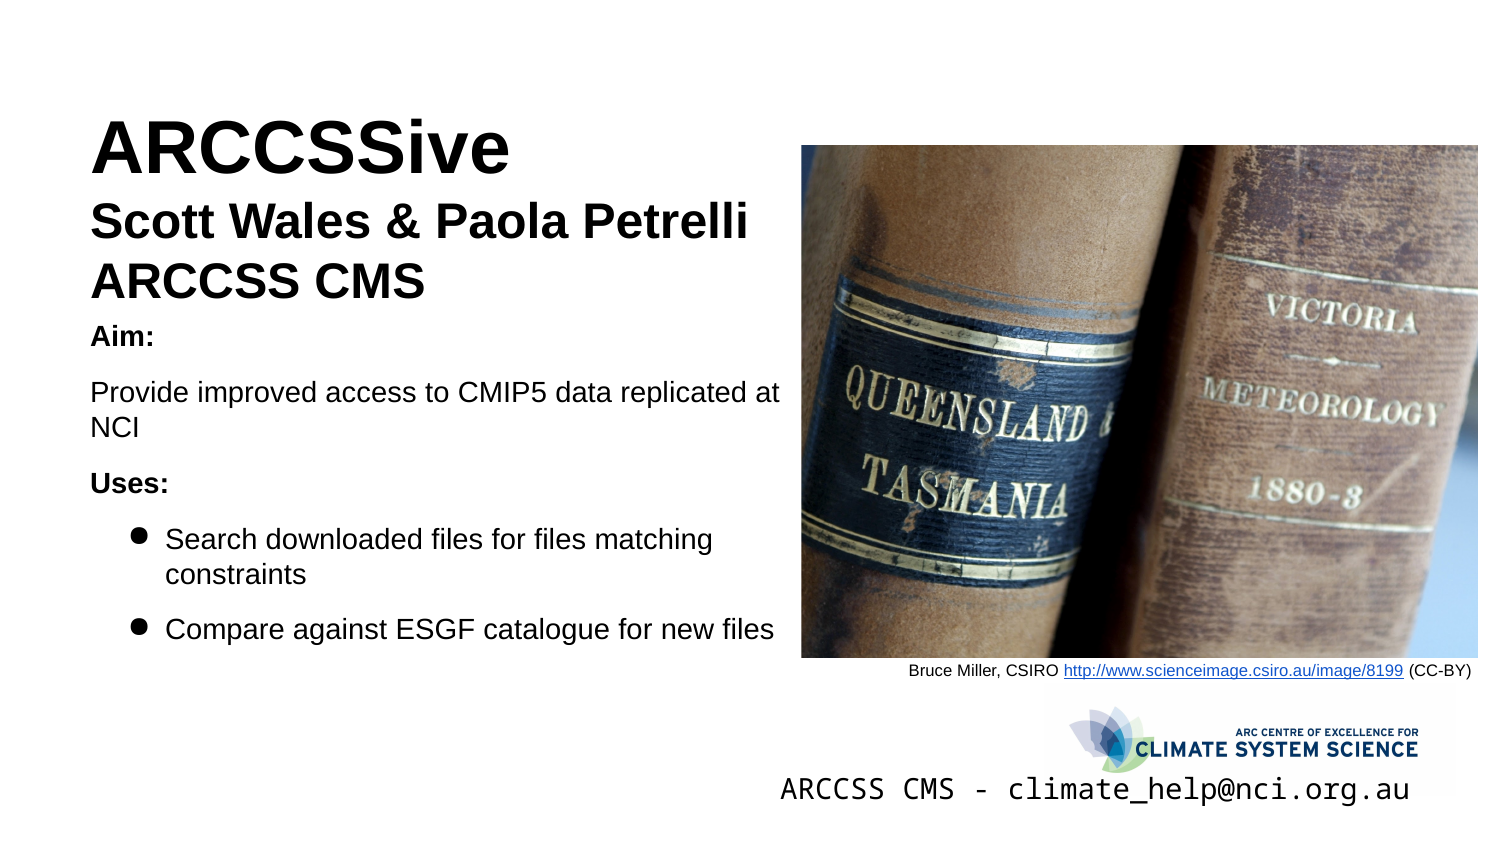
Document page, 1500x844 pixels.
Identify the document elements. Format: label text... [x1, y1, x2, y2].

picture [1116, 785, 1125, 790]
title ARCCSSive Scott Wales & Paola Petrelli ARCCSS CMS [493, 83, 1425, 225]
text_box [0, 50, 493, 543]
picture [1152, 785, 1160, 796]
picture [1309, 785, 1318, 796]
picture [1344, 785, 1353, 796]
picture [1064, 785, 1068, 796]
list Aim: Provide improved access to CMIP5 data replicated at NCI Uses: Search downloaded files for files matching constraints Compare against ESGF catalogue for new files [75, 246, 818, 844]
picture [1240, 785, 1248, 796]
picture [800, 145, 1479, 659]
text_box Bruce Miller, CSIRO http://www.scienceimage.csiro.au/image/8199 (CC-BY) [801, 645, 1487, 700]
picture [1205, 785, 1213, 796]
picture [1169, 785, 1178, 790]
picture [1219, 780, 1232, 796]
picture [1044, 700, 1456, 796]
picture [1070, 785, 1074, 796]
